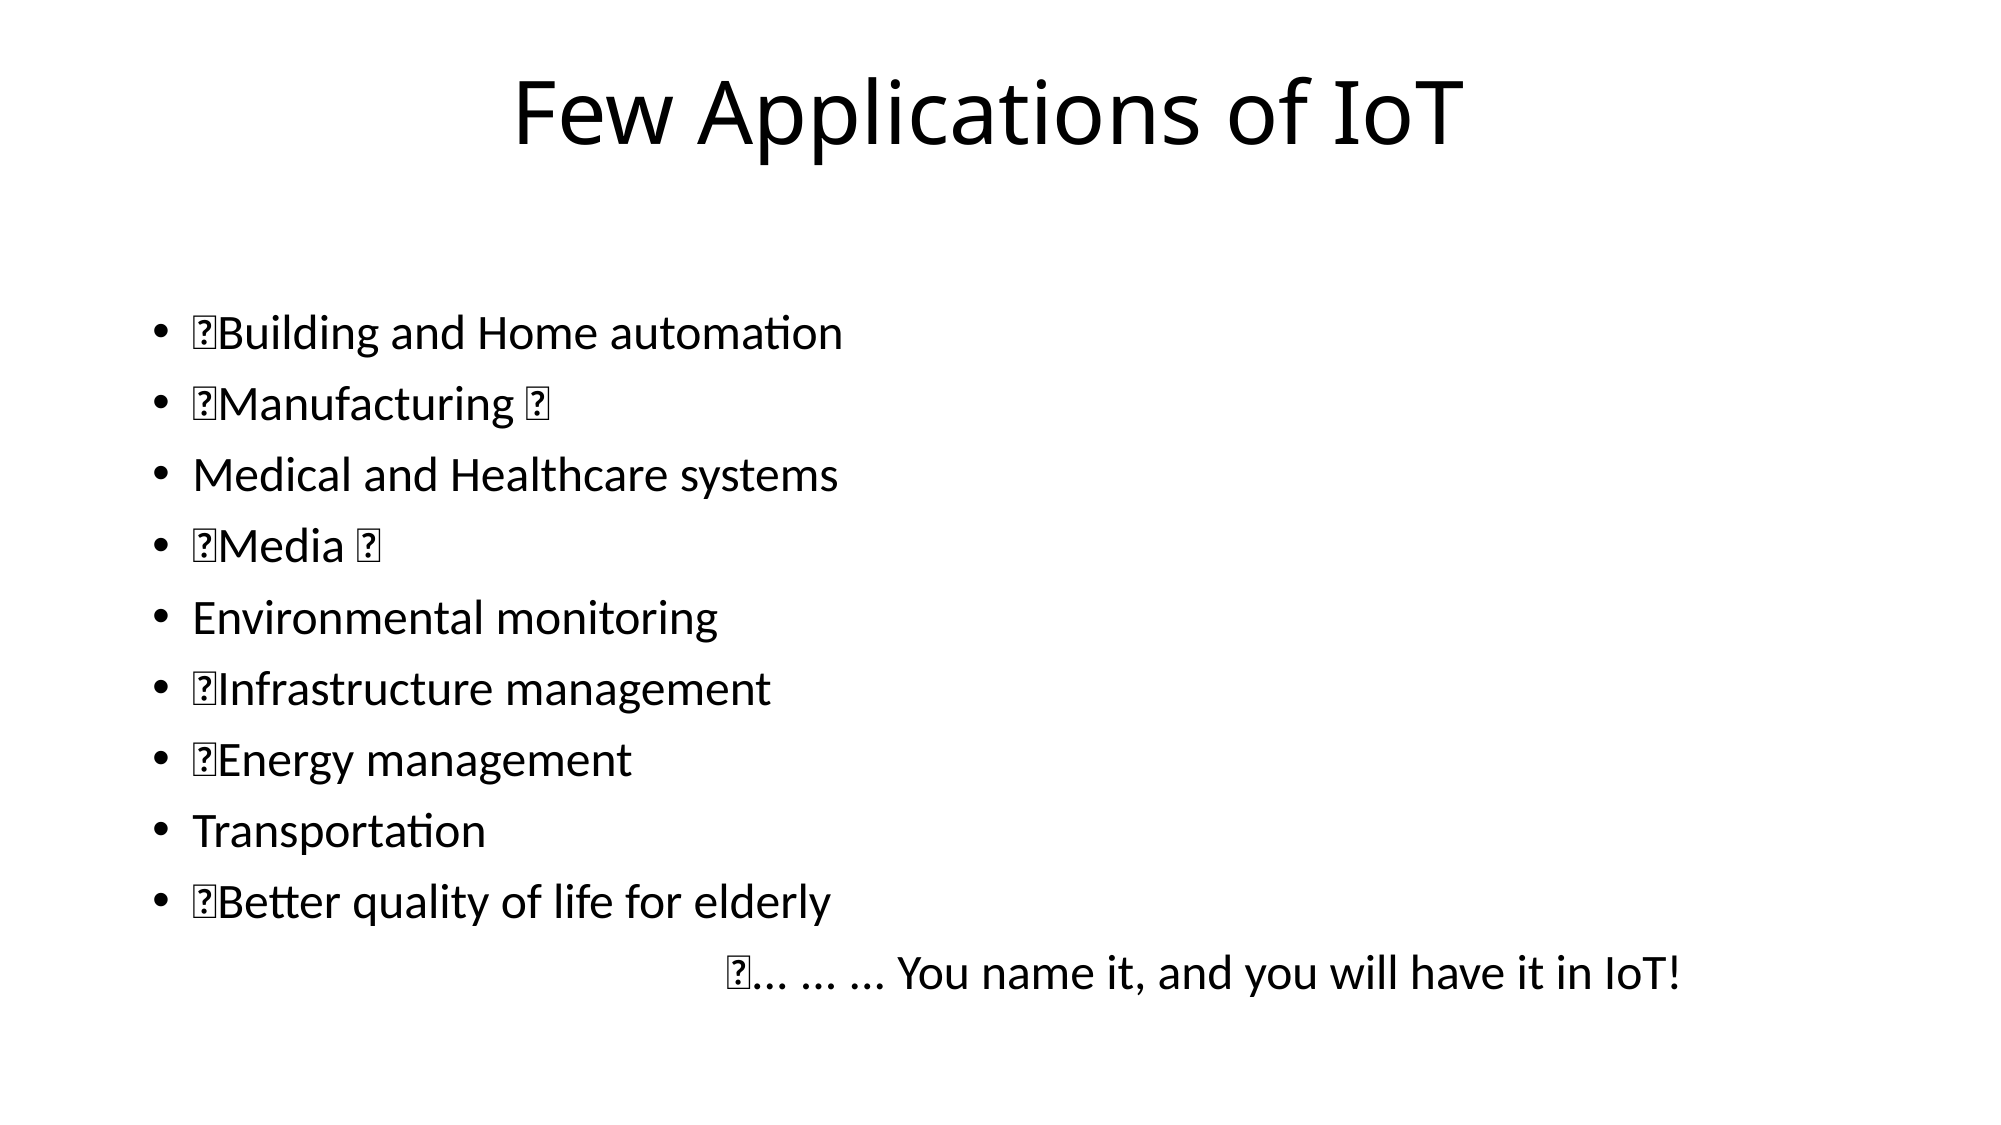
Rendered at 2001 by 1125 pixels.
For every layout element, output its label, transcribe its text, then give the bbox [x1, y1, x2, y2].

list Building and Home automation Manufacturing  Medical and Healthcare systems Media  Environmental monitoring Infrastructure management Energy management Transportation Better quality of life for elderly ... ... ... You name it, and you will have it in IoT! [137, 299, 1863, 1014]
title Few Applications of IoT [137, 59, 1863, 278]
